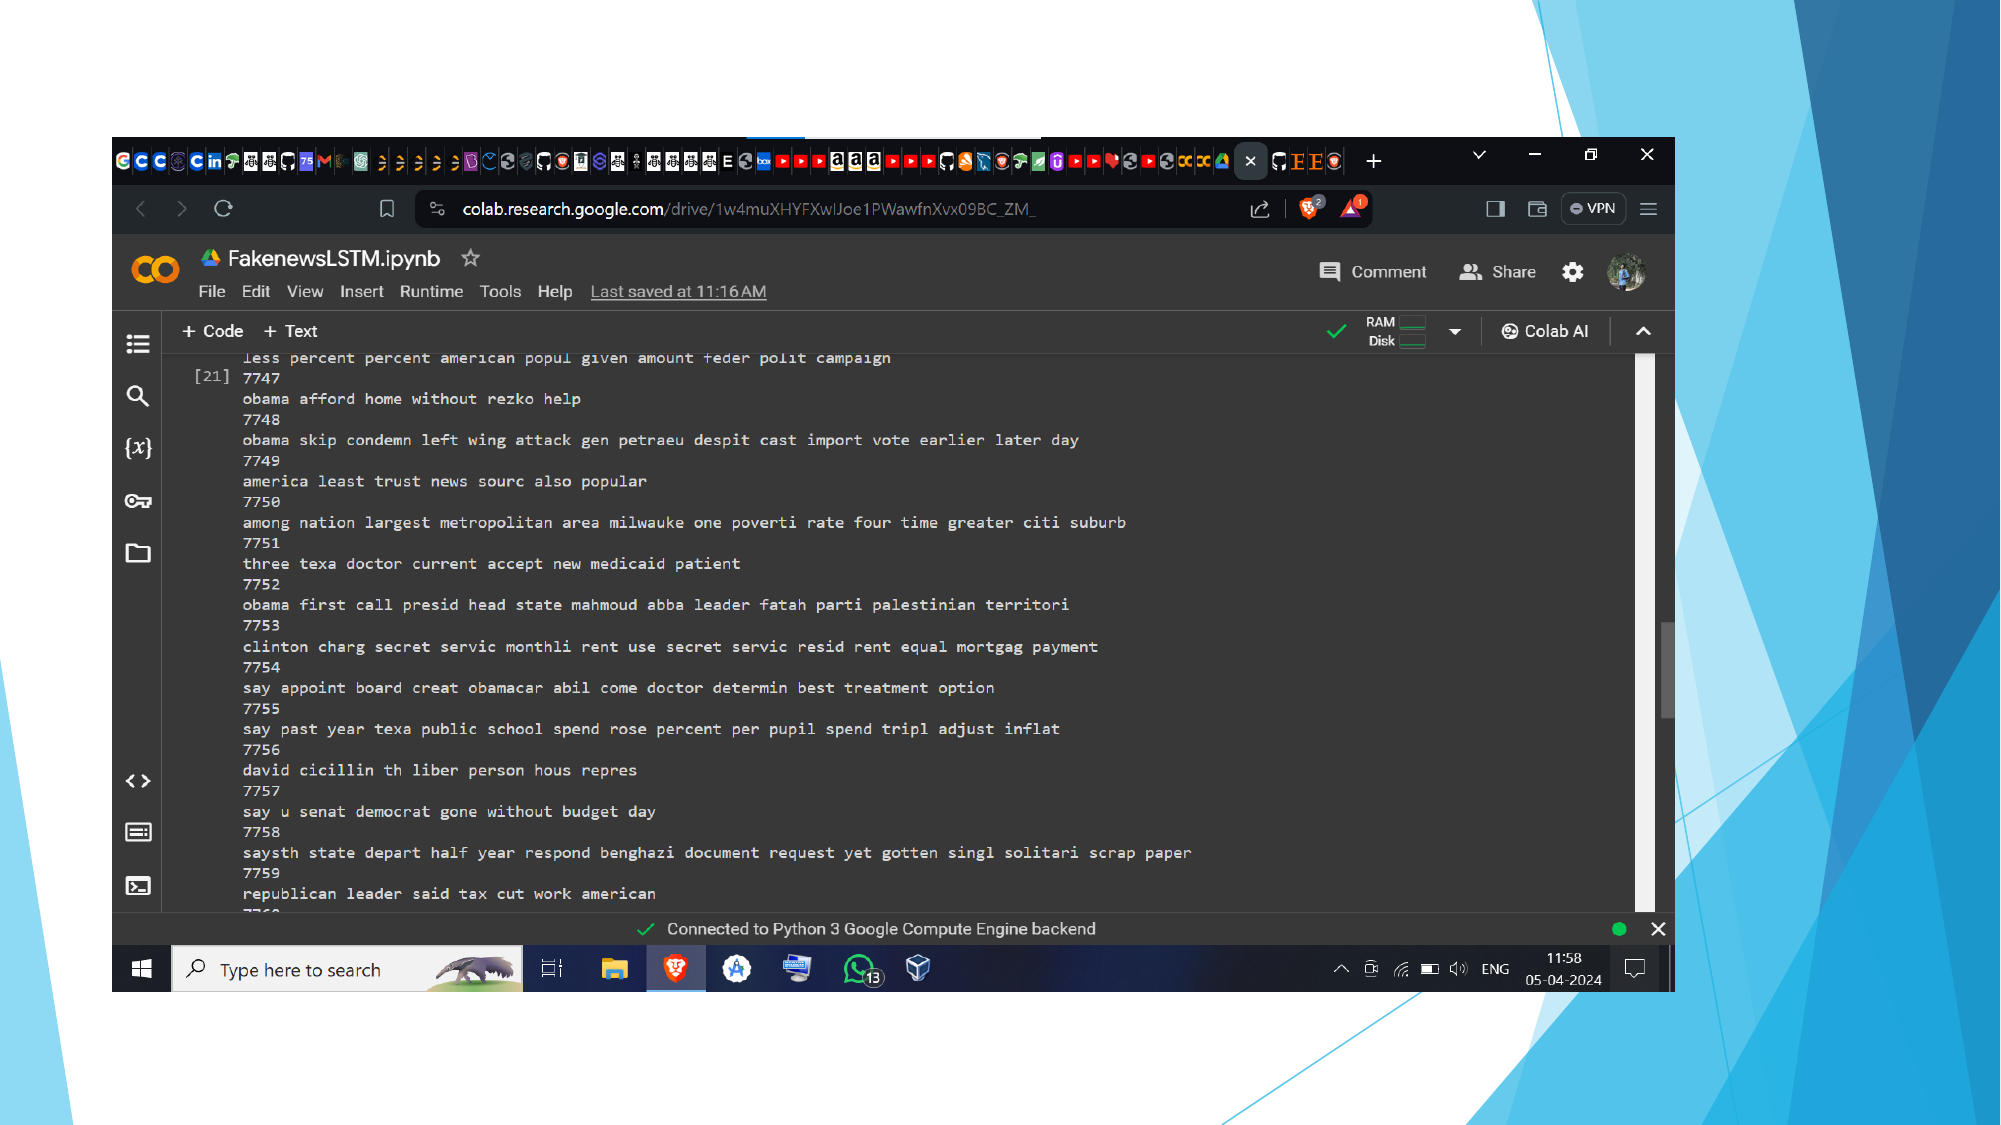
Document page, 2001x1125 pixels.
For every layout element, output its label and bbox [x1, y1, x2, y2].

picture [112, 137, 1676, 993]
